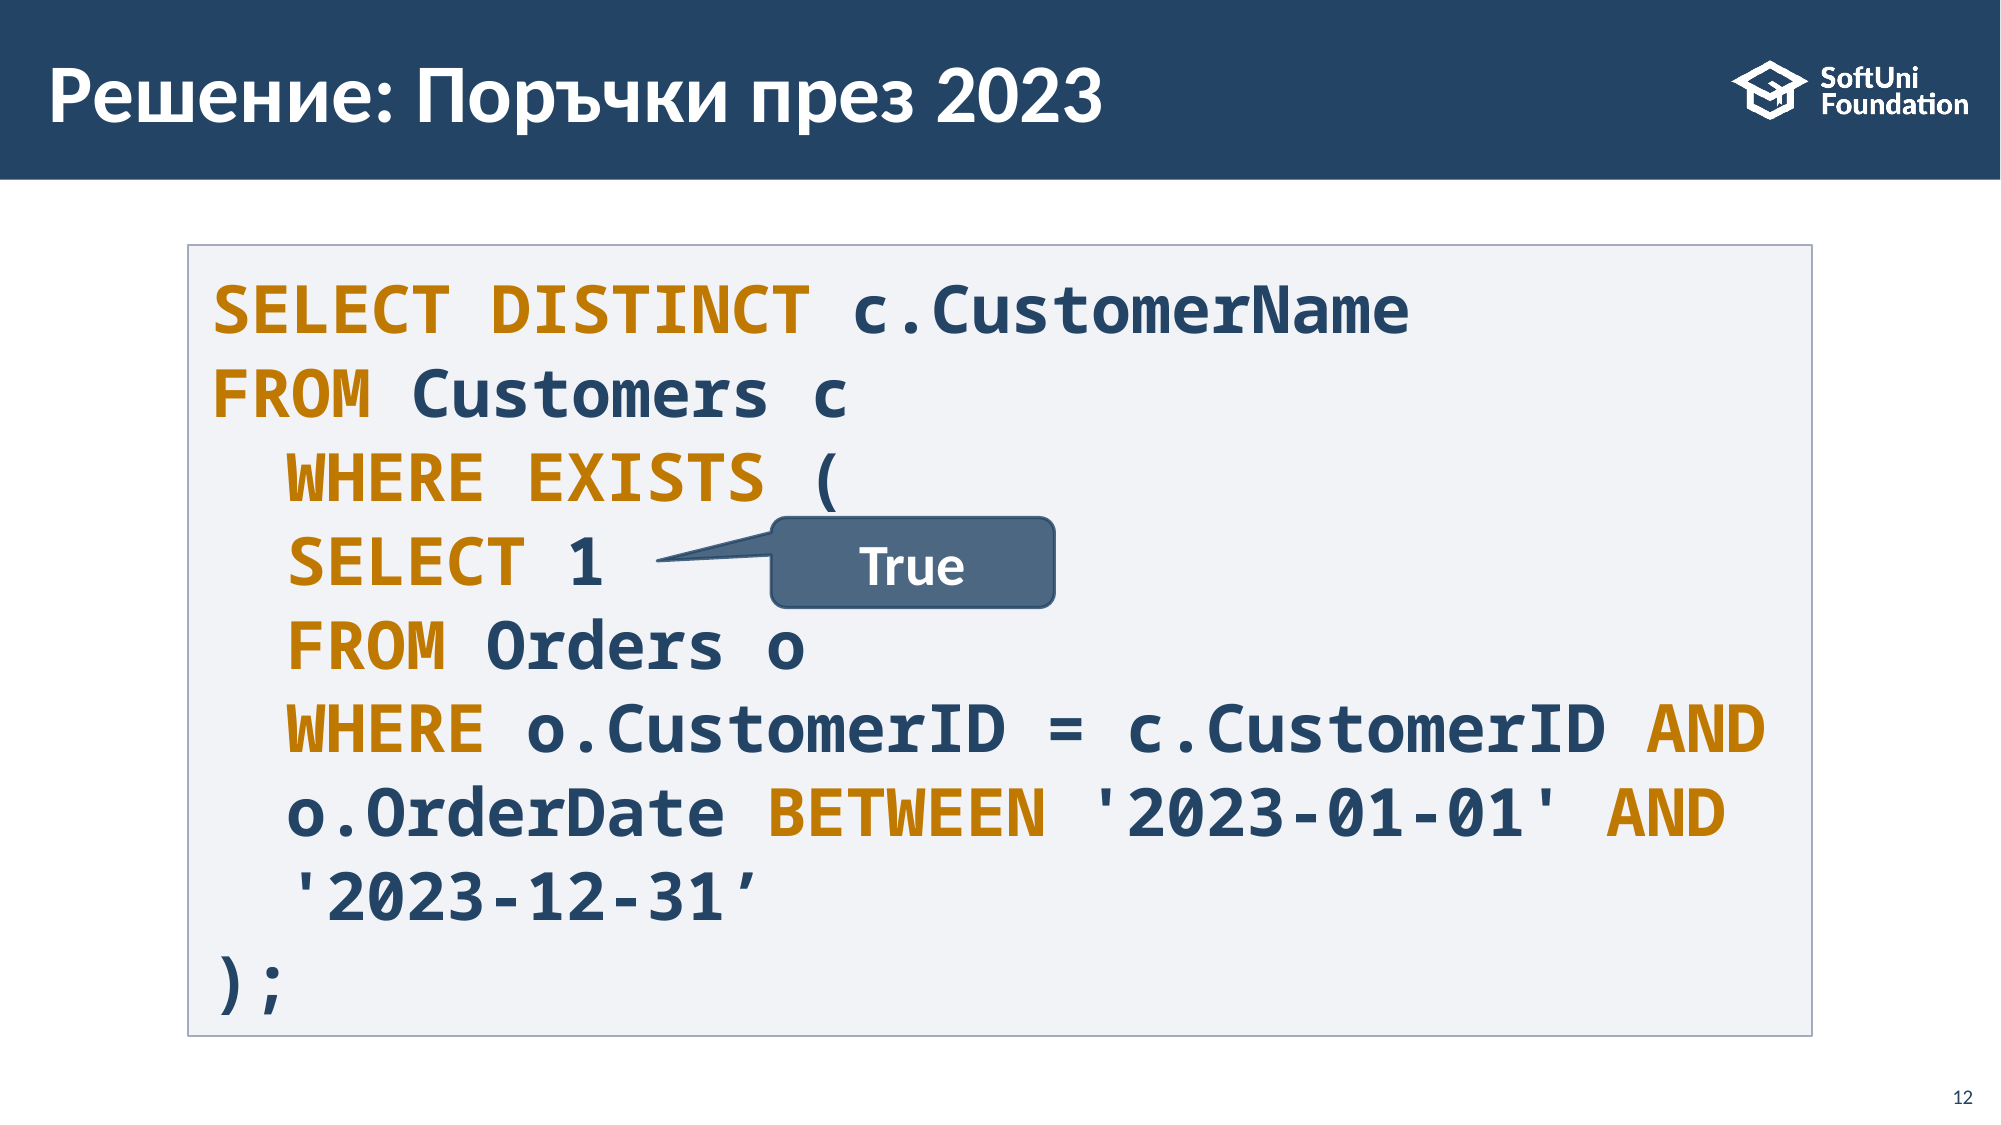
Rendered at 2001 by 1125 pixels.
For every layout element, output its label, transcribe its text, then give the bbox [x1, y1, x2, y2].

picture [1731, 60, 1968, 120]
text_box True [655, 515, 1057, 610]
text_box SELECT DISTINCT c.CustomerName FROM Customers c WHERE EXISTS ( SELECT 1 FROM Orders o WHERE o.CustomerID = c.CustomerID AND o.OrderDate BETWEEN '2023-01-01' AND '2023-12-31’ ); [188, 245, 1812, 1036]
title Решение: Поръчки през 2023 [31, 16, 1716, 162]
slide_number 12 [1927, 1067, 1989, 1117]
